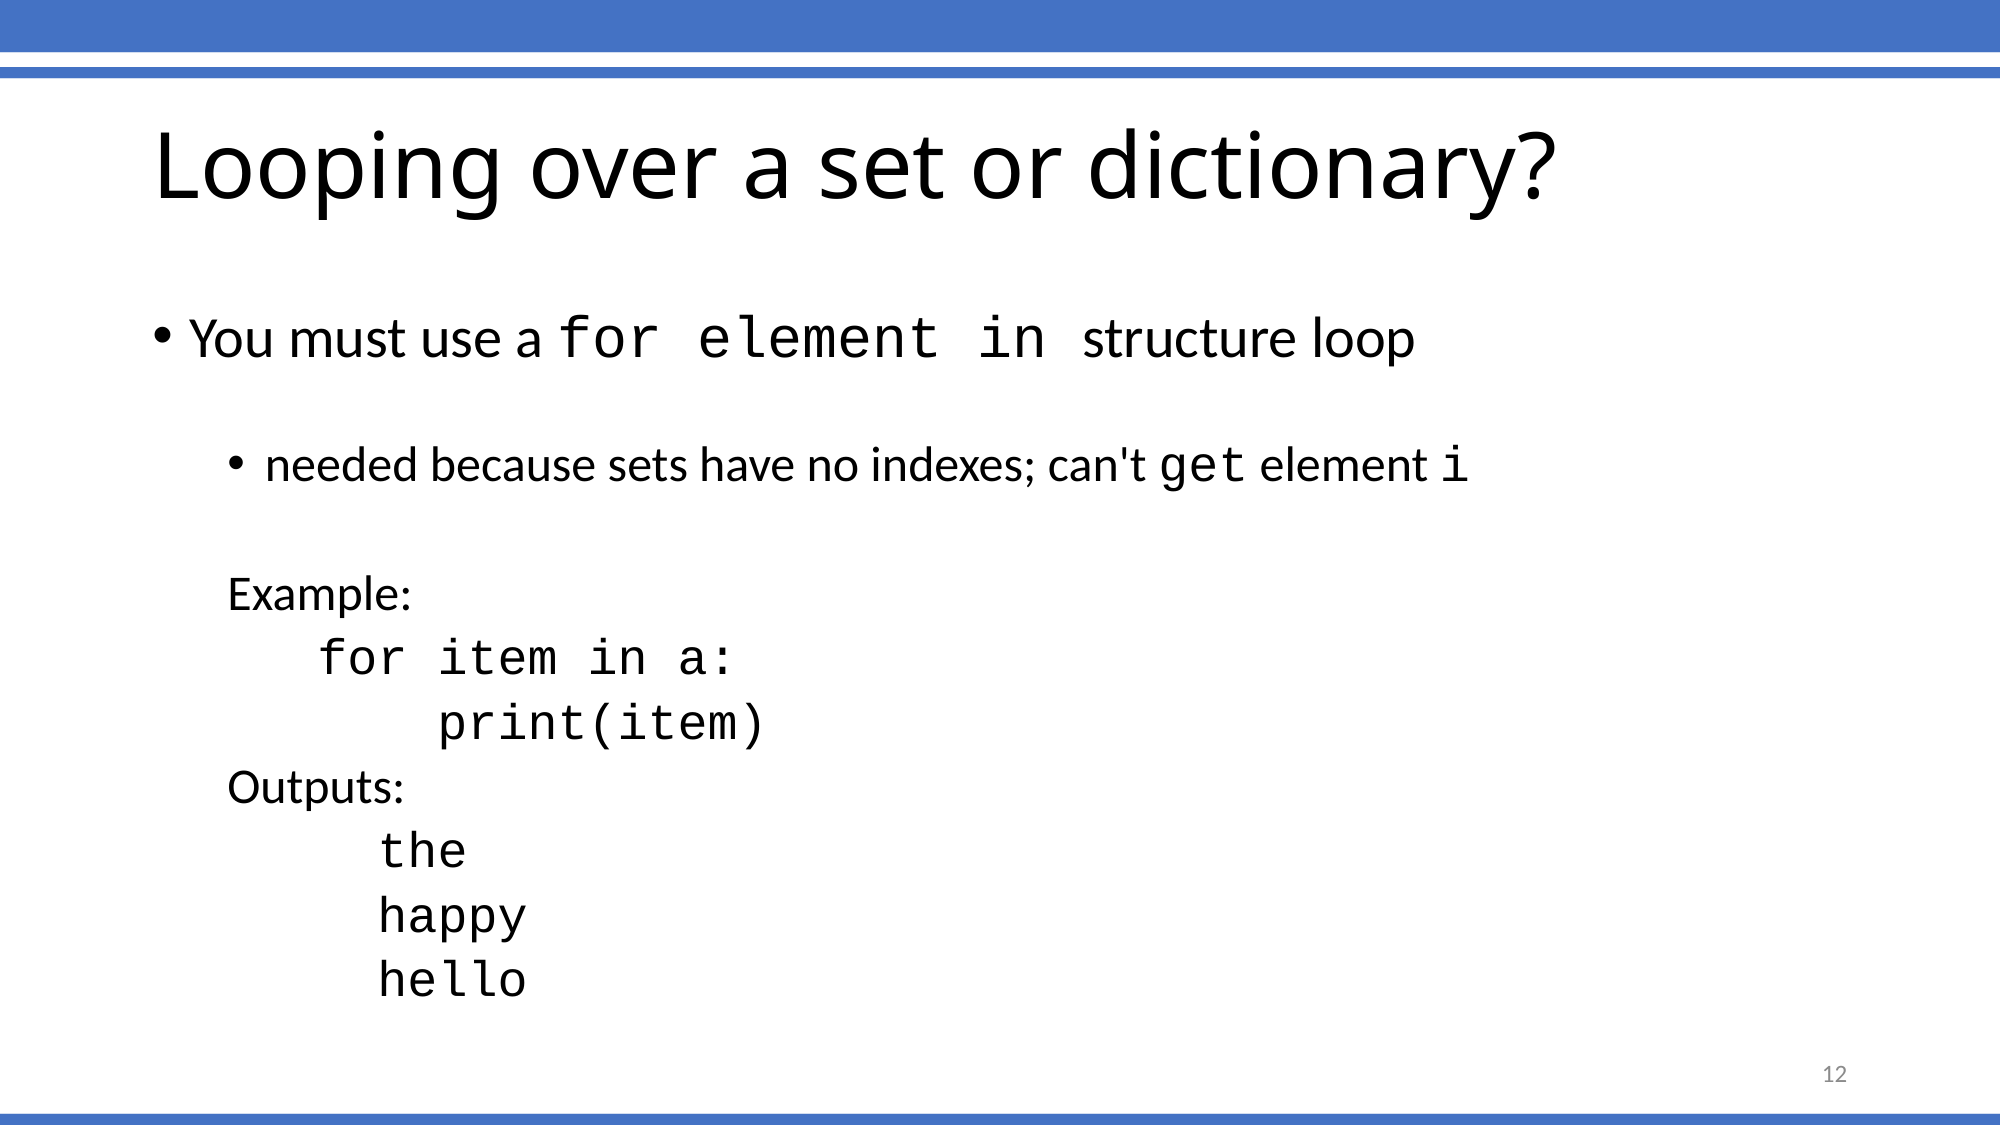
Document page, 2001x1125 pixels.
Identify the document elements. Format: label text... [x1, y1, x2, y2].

list You must use a for element in structure loop needed because sets have no indexes; can't get element i Example: for item in a: print(item) Outputs: the happy hello [137, 299, 1863, 1076]
title Looping over a set or dictionary? [137, 59, 1863, 278]
slide_number 12 [1412, 1042, 1863, 1103]
